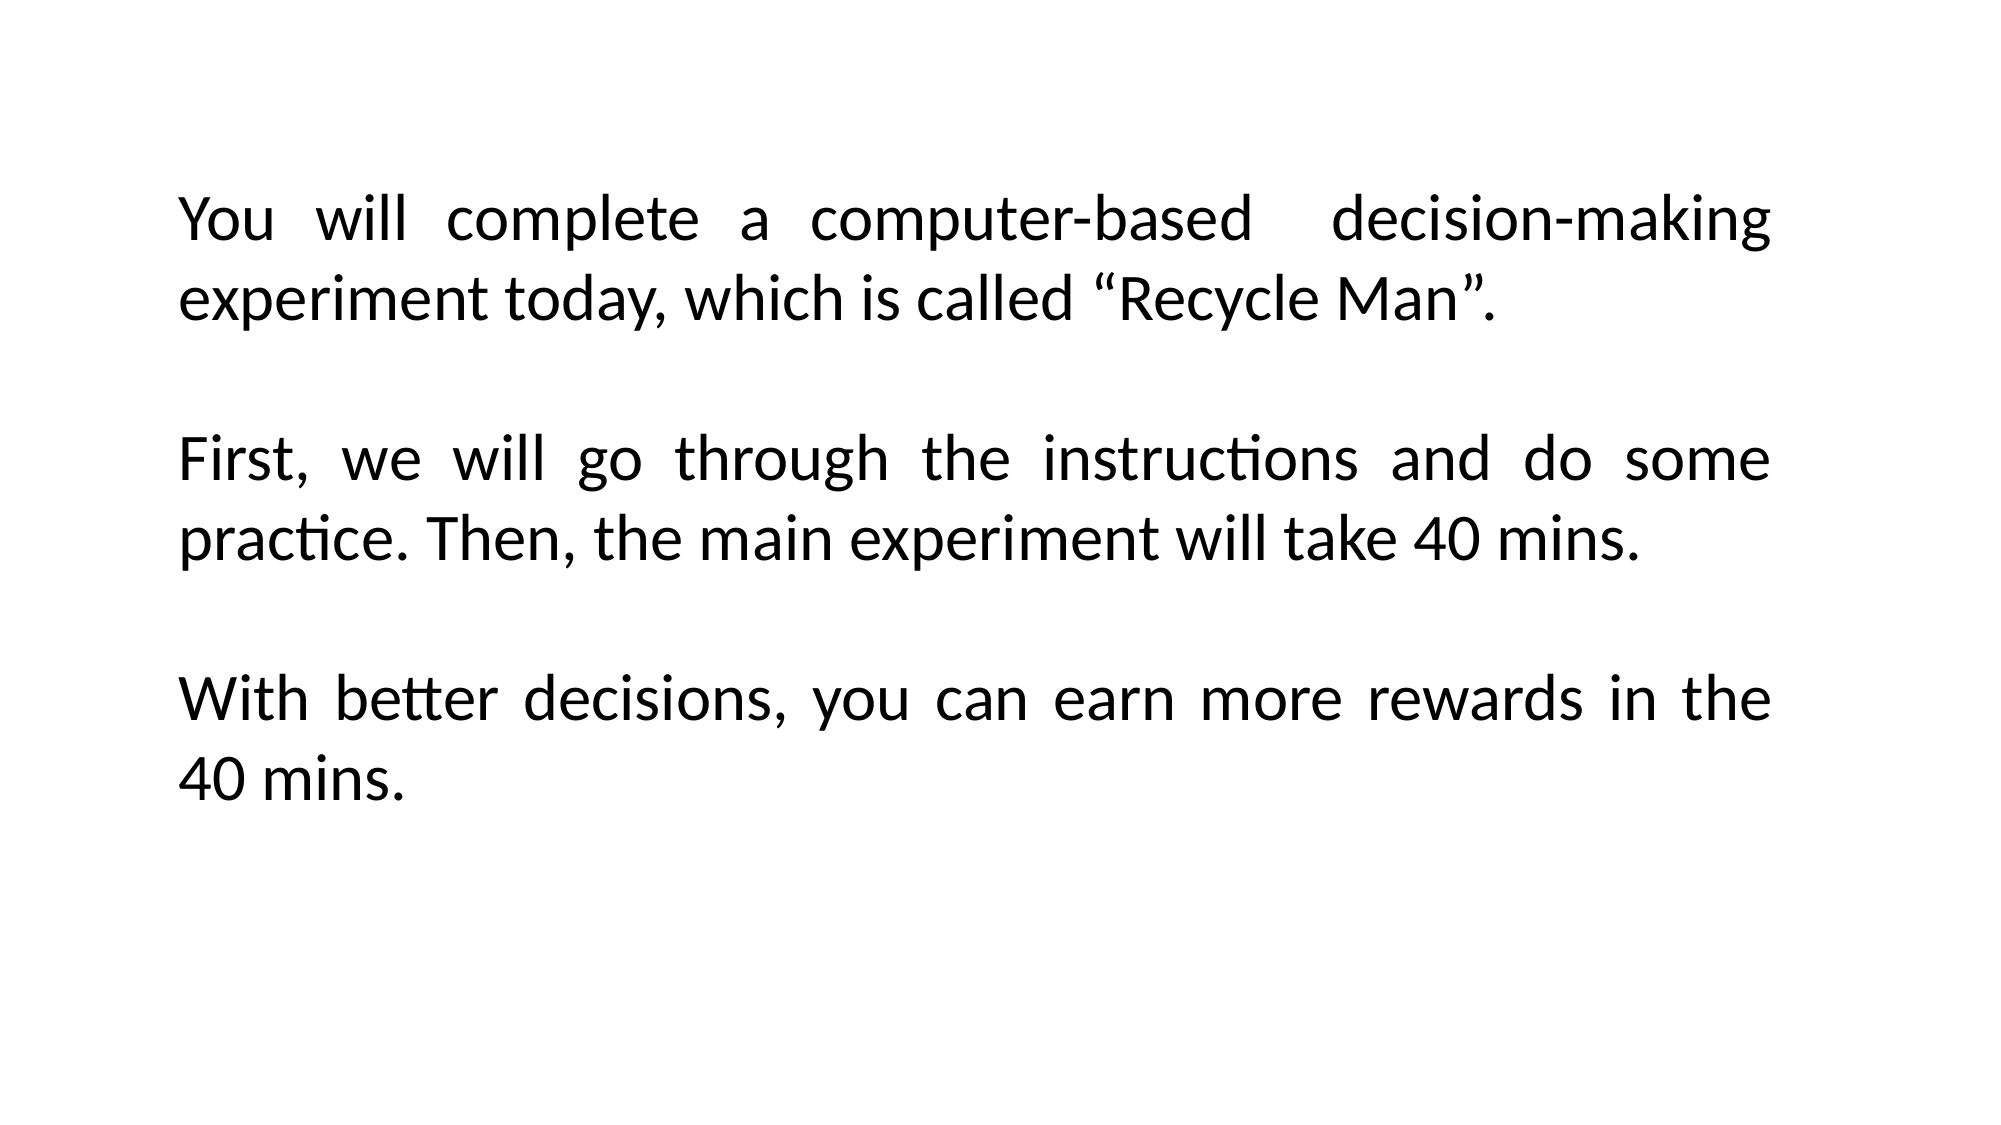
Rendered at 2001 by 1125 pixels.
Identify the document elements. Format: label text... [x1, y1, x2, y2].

text_box You will complete a computer-based decision-making experiment today, which is called “Recycle Man”. First, we will go through the instructions and do some practice. Then, the main experiment will take 40 mins. With better decisions, you can earn more rewards in the 40 mins. [163, 166, 1789, 821]
